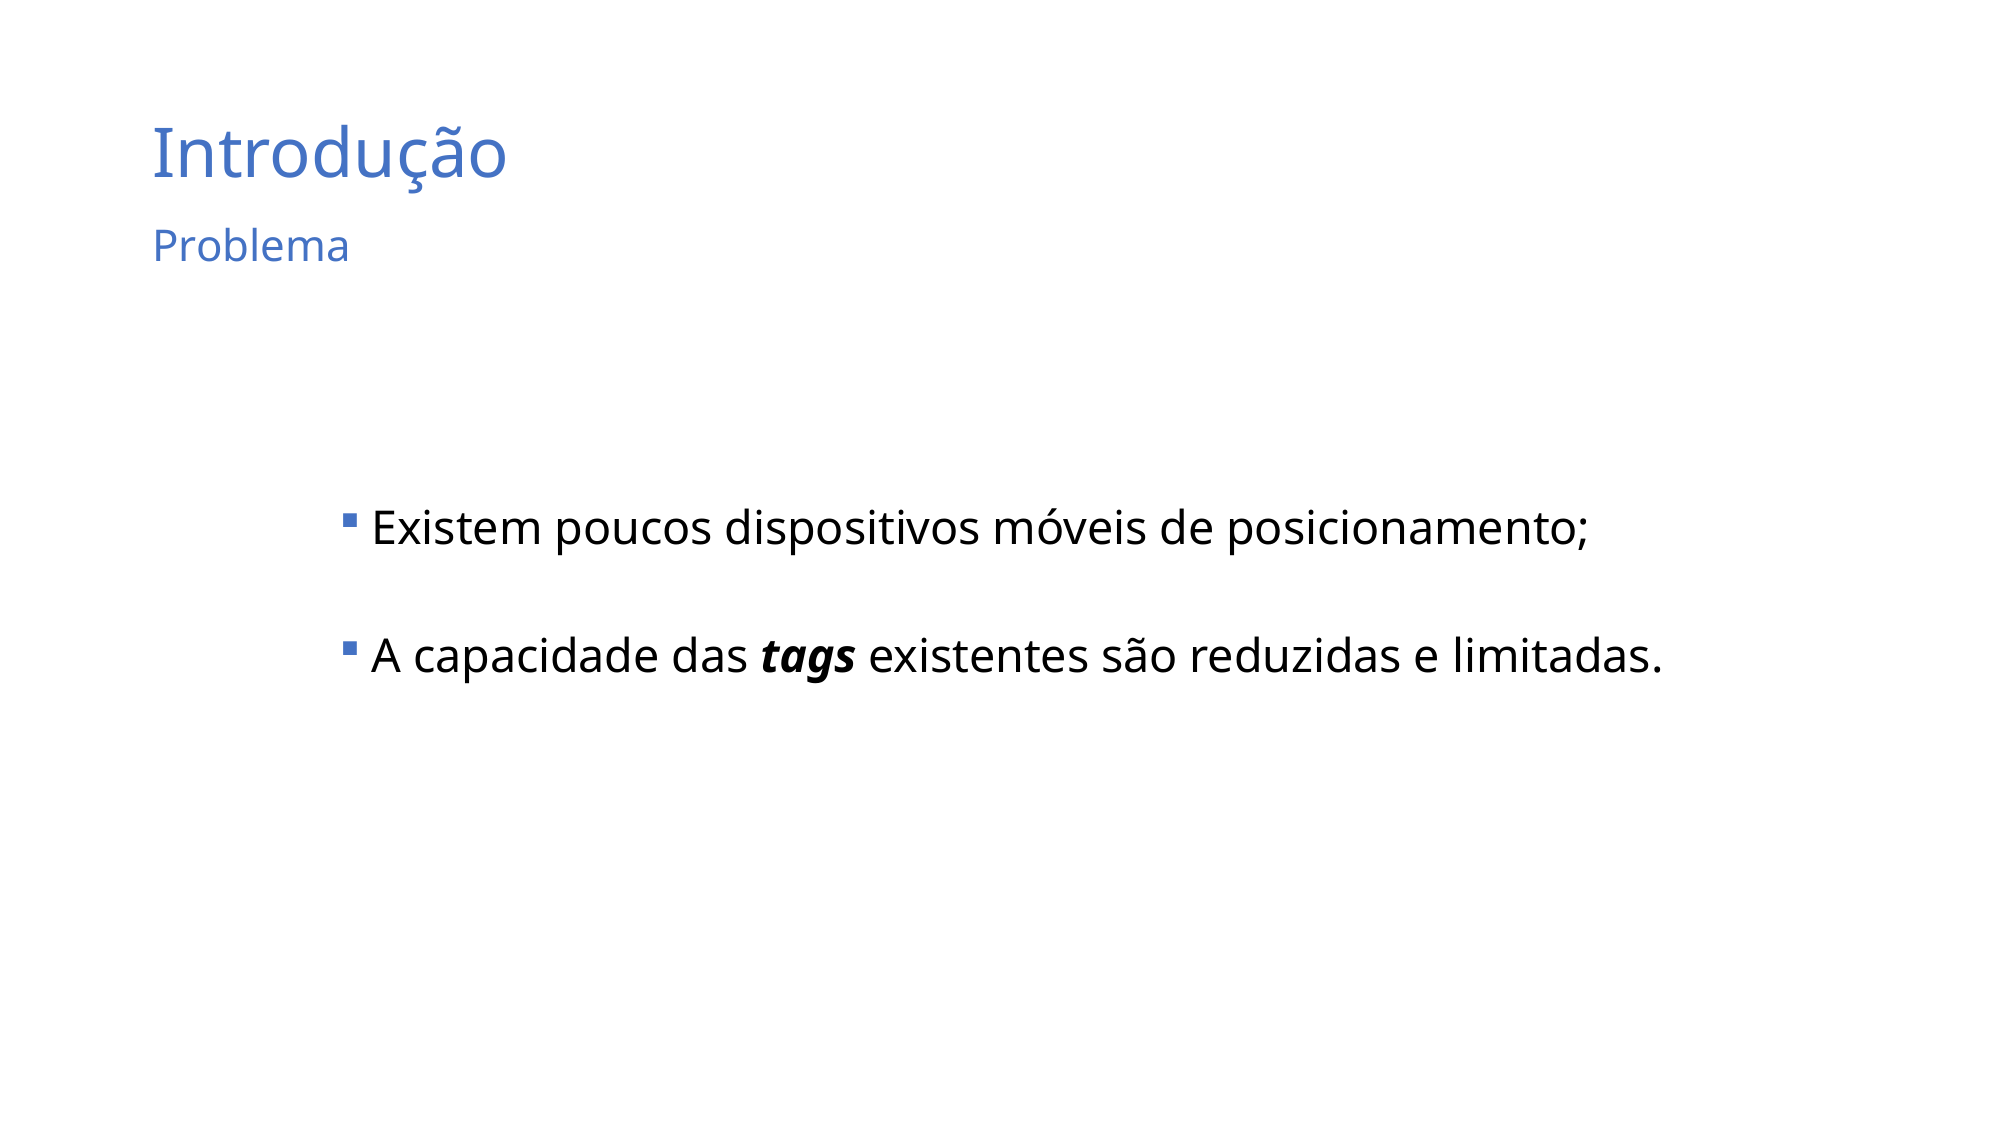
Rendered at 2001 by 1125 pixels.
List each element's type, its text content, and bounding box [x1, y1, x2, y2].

list Existem poucos dispositivos móveis de posicionamento; A capacidade das tags existentes são reduzidas e limitadas. [324, 434, 2000, 691]
title Introdução Problema [137, 59, 1863, 278]
